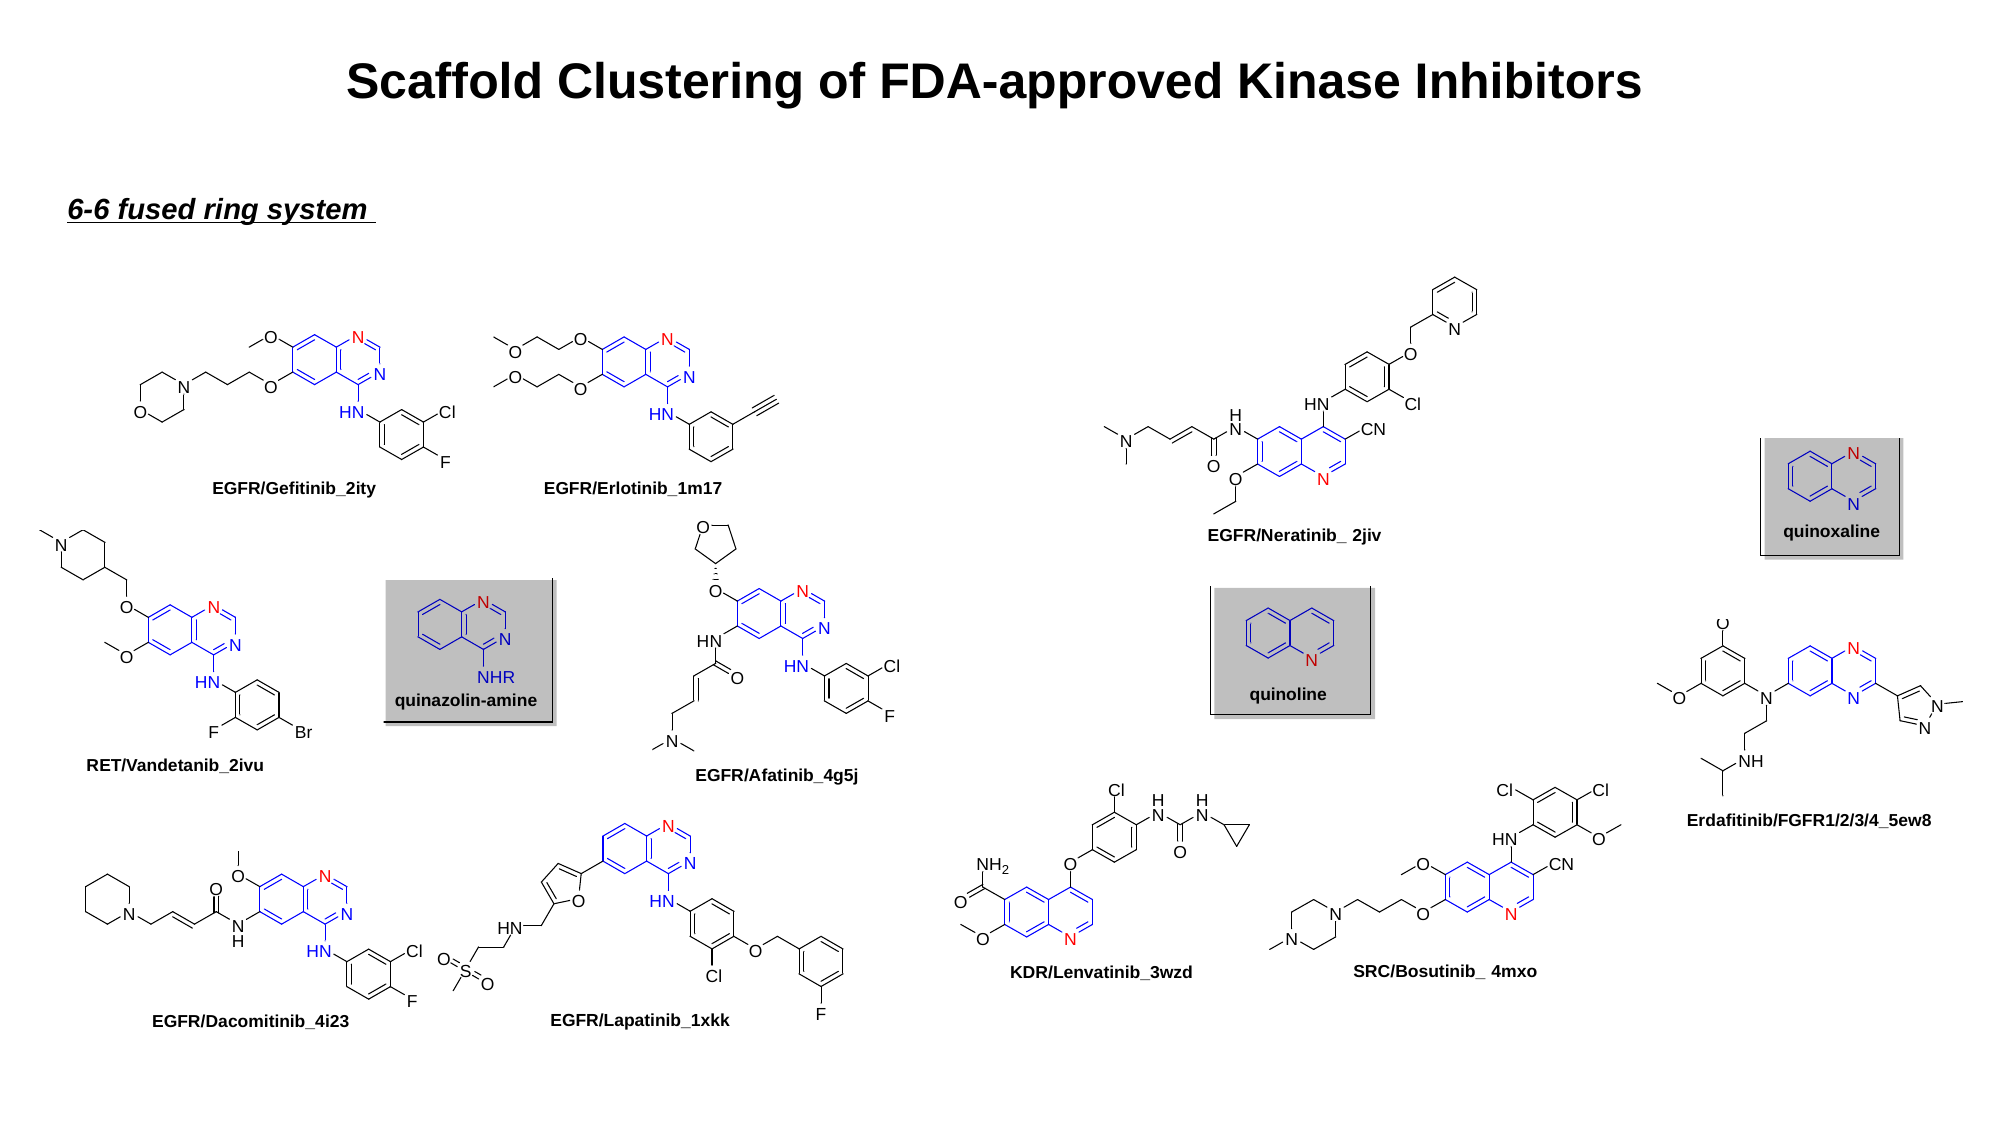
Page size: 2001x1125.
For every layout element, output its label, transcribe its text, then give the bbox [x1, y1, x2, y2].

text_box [954, 780, 1261, 993]
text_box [1267, 781, 1630, 993]
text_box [38, 530, 322, 787]
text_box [436, 818, 855, 1044]
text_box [1654, 619, 1971, 852]
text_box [1103, 276, 1488, 557]
text_box Scaffold Clustering of FDA-approved Kinase Inhibitors [331, 43, 1669, 122]
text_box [1207, 585, 1383, 733]
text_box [132, 329, 464, 511]
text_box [383, 577, 569, 740]
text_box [493, 331, 789, 511]
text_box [1758, 438, 1912, 583]
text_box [652, 518, 912, 799]
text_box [83, 851, 432, 1044]
text_box 6-6 fused ring system [52, 183, 392, 234]
